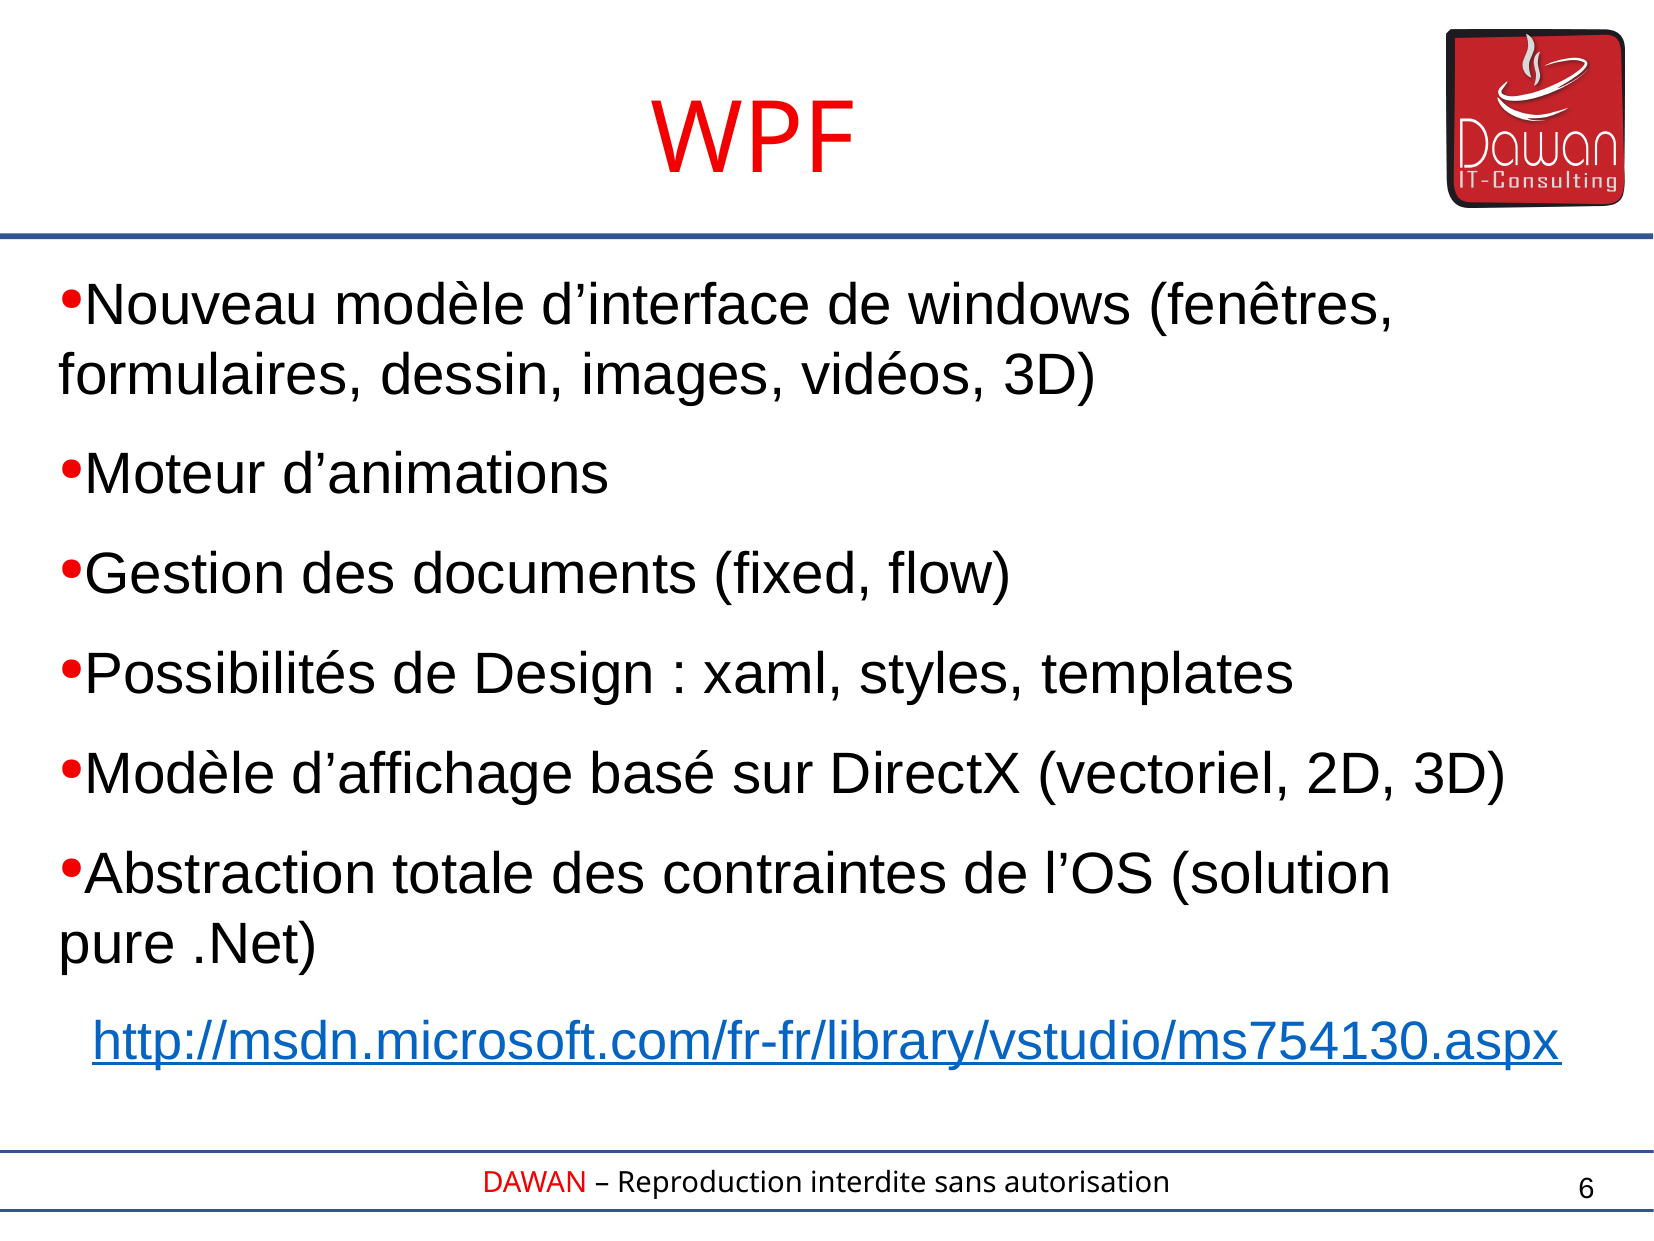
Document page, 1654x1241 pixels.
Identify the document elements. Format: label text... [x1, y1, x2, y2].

list Nouveau modèle d’interface de windows (fenêtres, formulaires, dessin, images, vidéos, 3D) Moteur d’animations Gestion des documents (fixed, flow) Possibilités de Design : xaml, styles, templates Modèle d’affichage basé sur DirectX (vectoriel, 2D, 3D) Abstraction totale des contraintes de l’OS (solution pure .Net) http://msdn.microsoft.com/fr-fr/library/vstudio/ms754130.aspx [59, 265, 1595, 1109]
slide_number 6 [1535, 1169, 1595, 1233]
title WPF [59, 29, 1447, 237]
picture [1447, 29, 1625, 208]
